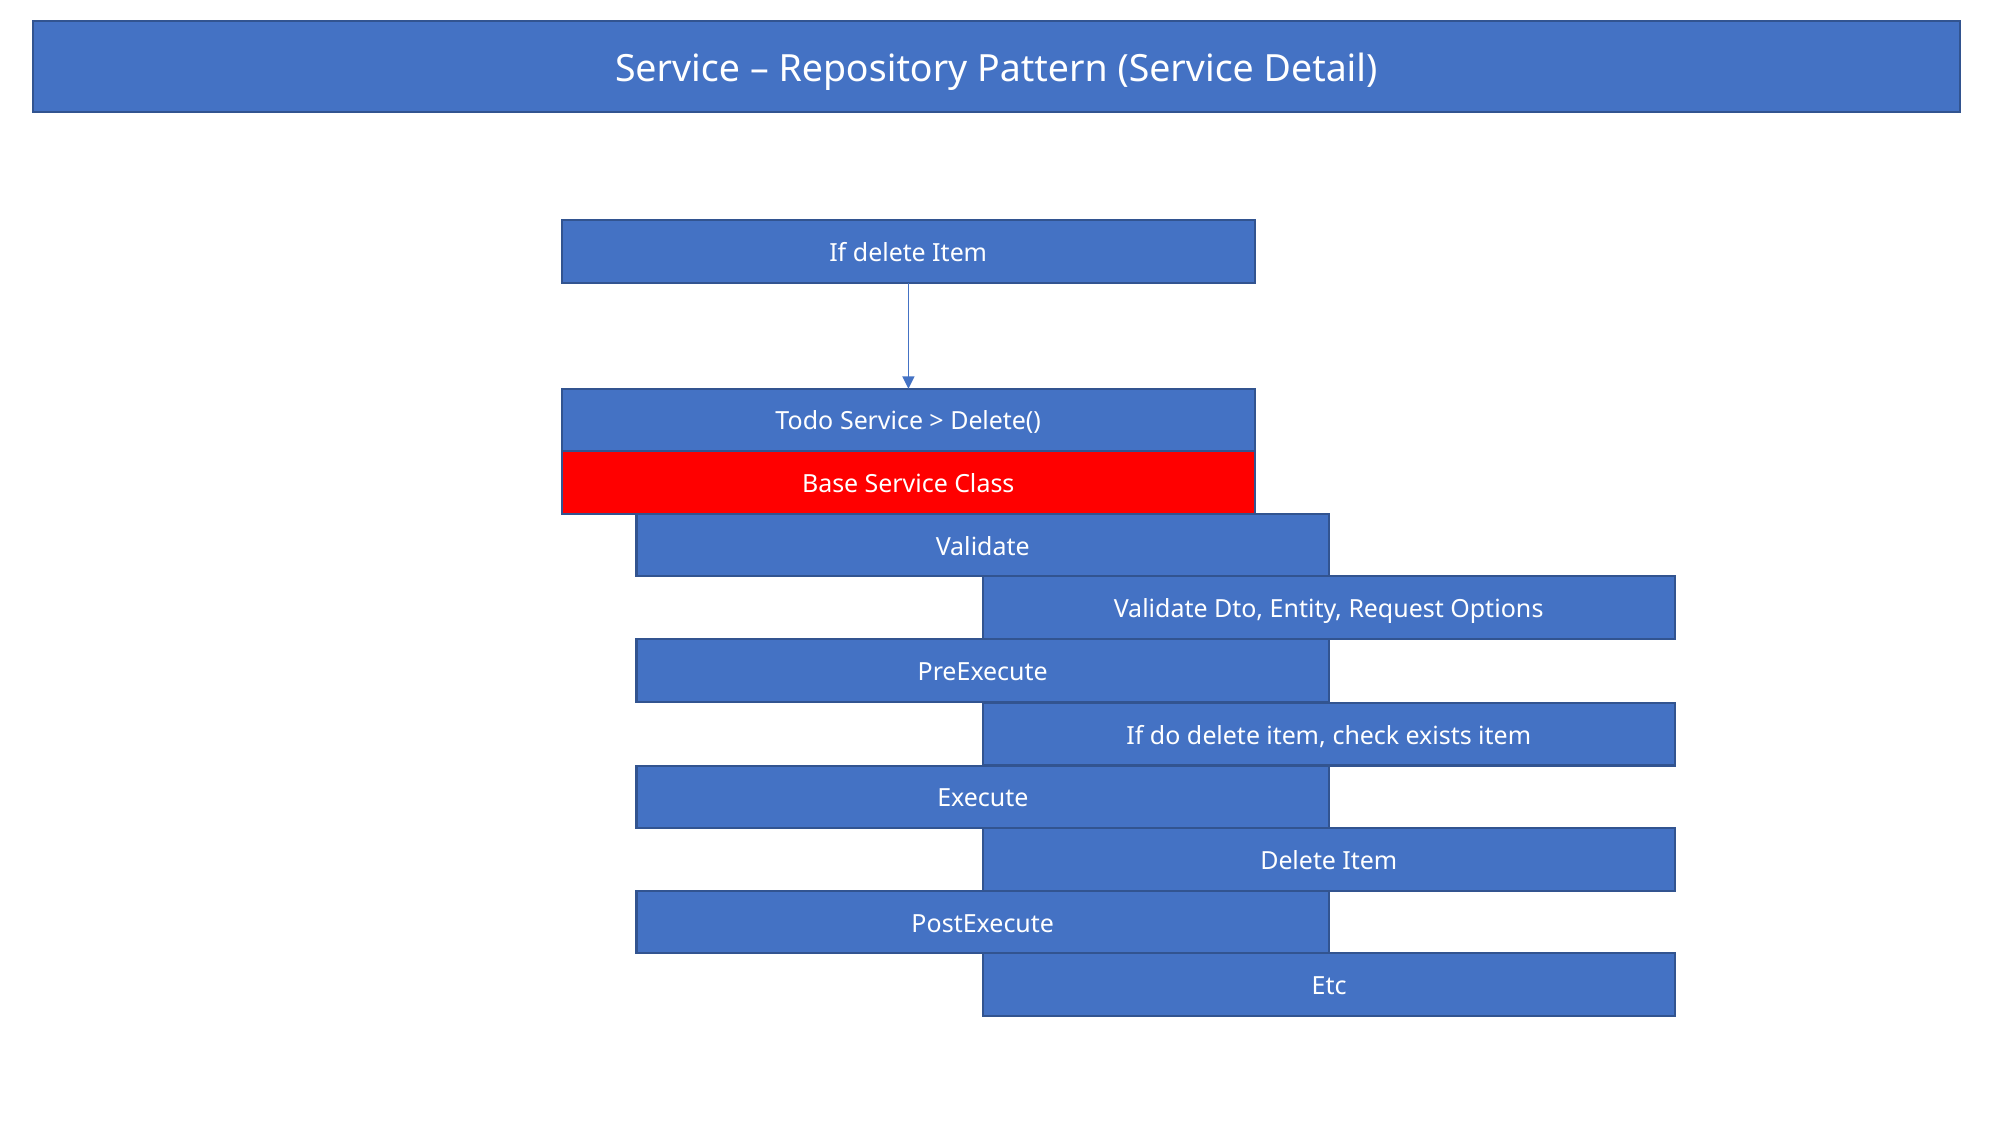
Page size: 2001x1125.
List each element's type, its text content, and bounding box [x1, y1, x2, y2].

text_box PostExecute [635, 890, 1330, 954]
text_box If do delete item, check exists item [982, 702, 1676, 767]
text_box Base Service Class [561, 450, 1256, 515]
text_box Validate Dto, Entity, Request Options [982, 575, 1676, 640]
text_box Delete Item [982, 827, 1676, 892]
text_box Service – Repository Pattern (Service Detail) [32, 20, 1961, 113]
text_box If delete Item [561, 219, 1256, 284]
text_box Todo Service > Delete() [561, 388, 1256, 450]
text_box Execute [635, 765, 1330, 829]
text_box Validate [635, 513, 1330, 577]
text_box Etc [982, 952, 1676, 1017]
text_box PreExecute [635, 638, 1330, 703]
